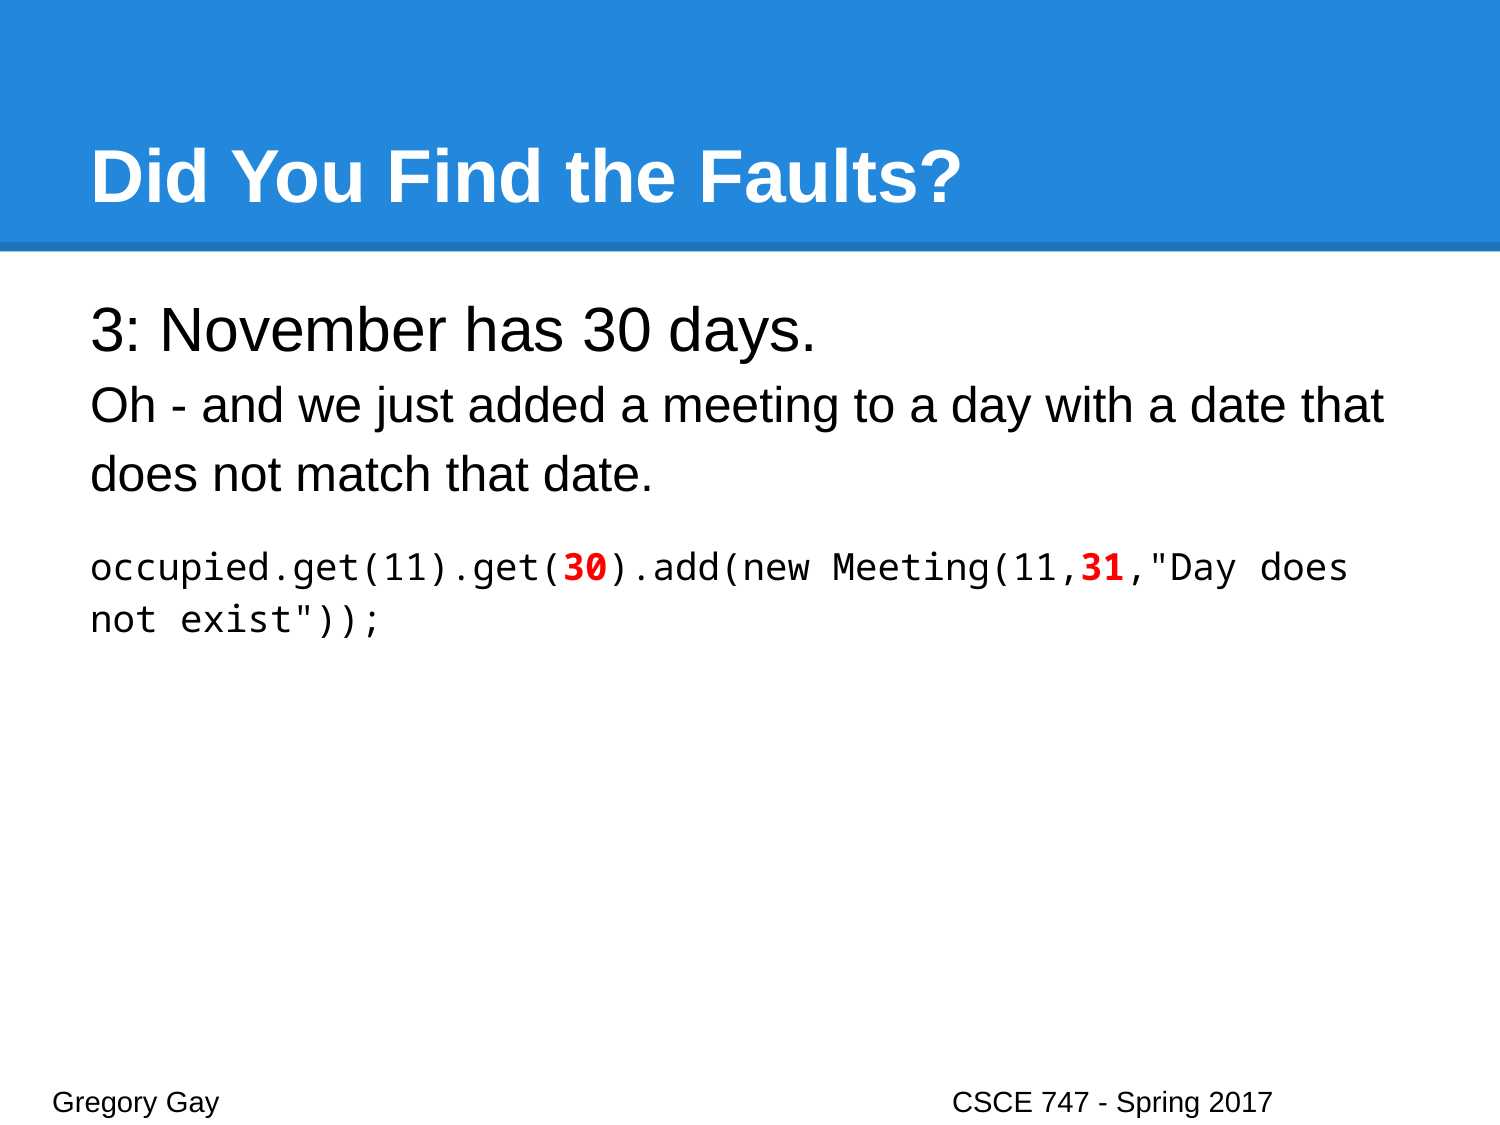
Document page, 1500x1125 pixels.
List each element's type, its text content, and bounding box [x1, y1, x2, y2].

title Did You Find the Faults? [75, 45, 1425, 233]
list 3: November has 30 days. Oh - and we just added a meeting to a day with a date that does not match that date. occupied.get(11).get(30).add(new Meeting(11,31,"Day does not exist")); [75, 262, 1425, 1068]
text_box Gregory Gay CSCE 747 - Spring 2017 19 [37, 1068, 1463, 1114]
